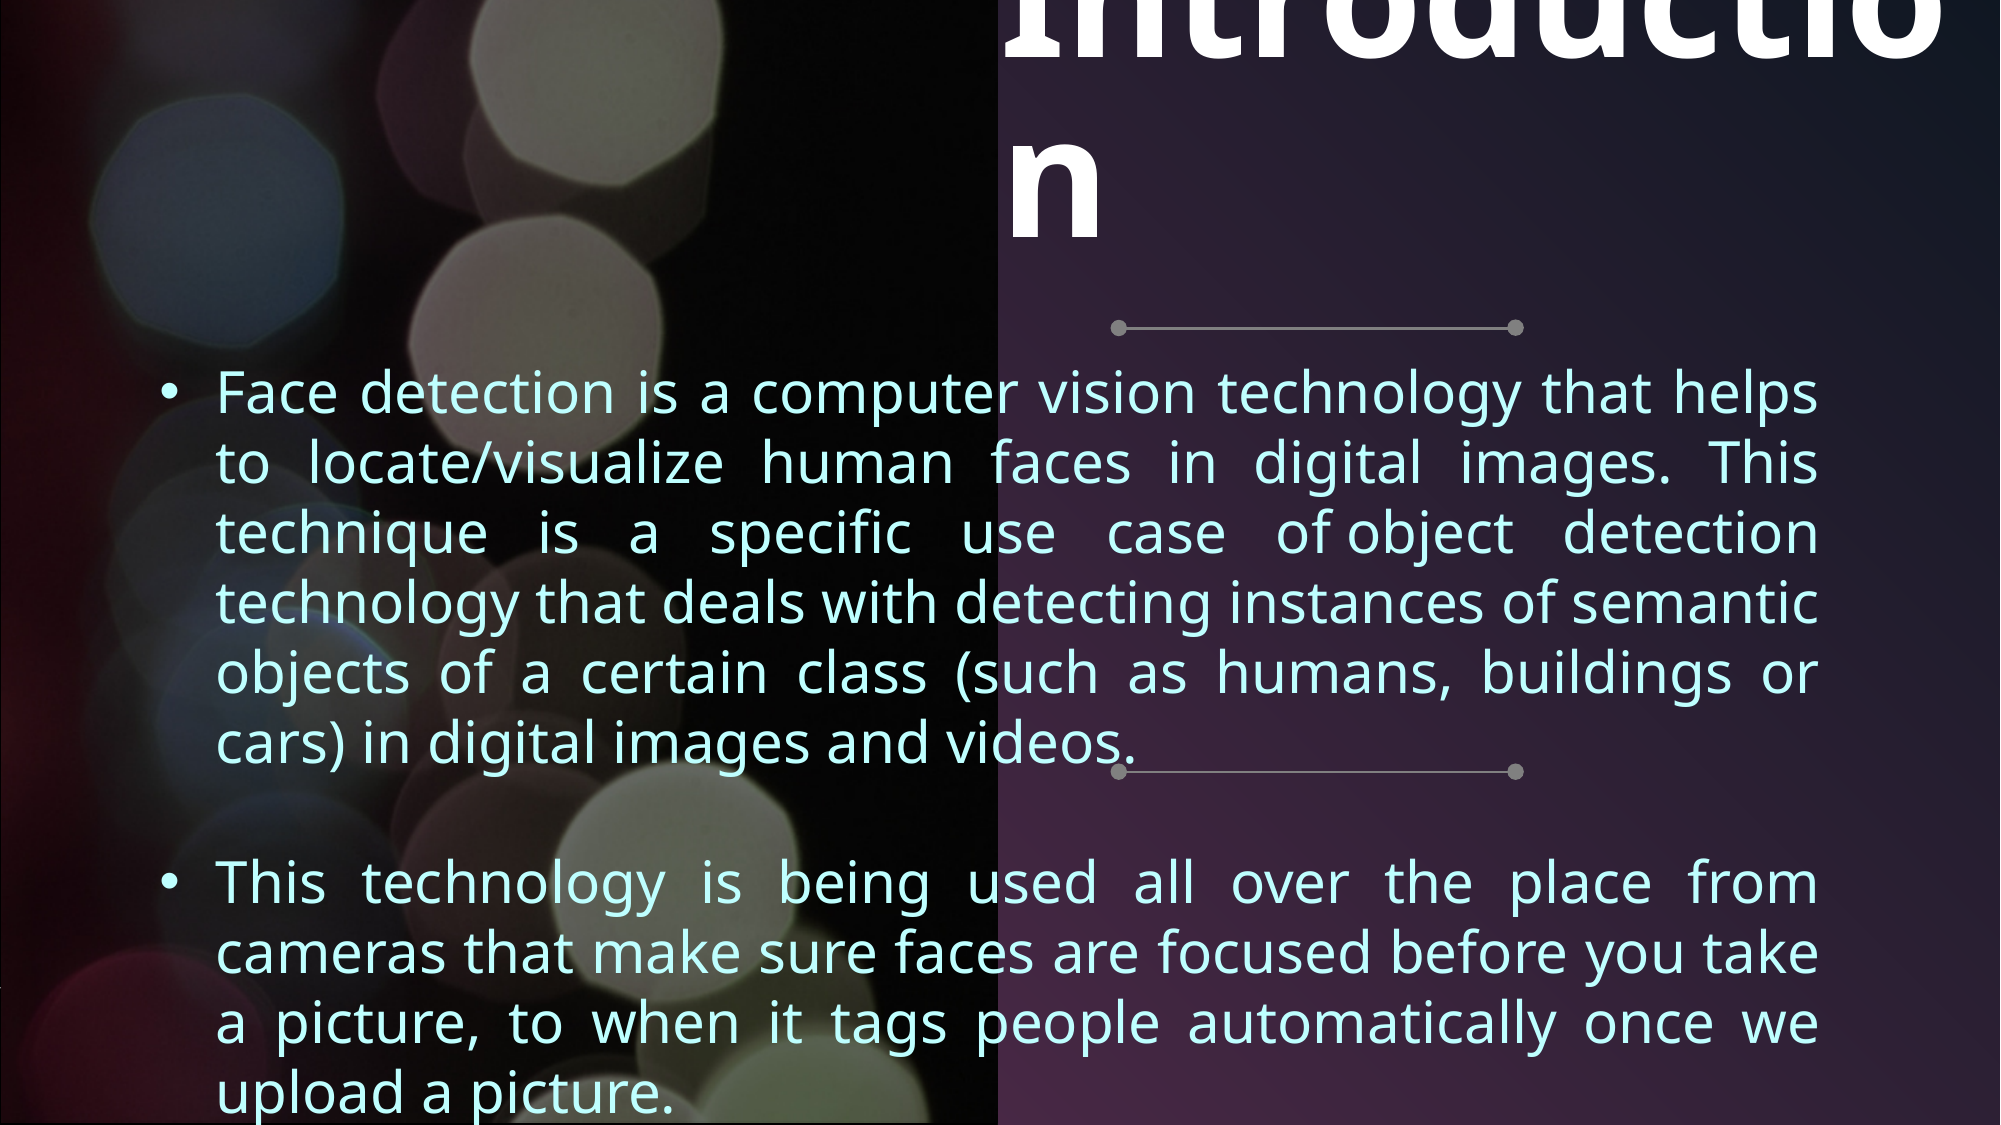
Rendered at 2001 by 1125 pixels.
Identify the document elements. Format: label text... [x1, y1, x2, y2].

picture [1, 0, 998, 1123]
title Introduction [1000, 66, 2000, 274]
text_box Face detection is a computer vision technology that helps to locate/visualize human faces in digital images. This technique is a specific use case of object detection technology that deals with detecting instances of semantic objects of a certain class (such as humans, buildings or cars) in digital images and videos. This technology is being used all over the place from cameras that make sure faces are focused before you take a picture, to when it tags people automatically once we upload a picture. [144, 347, 1836, 1125]
